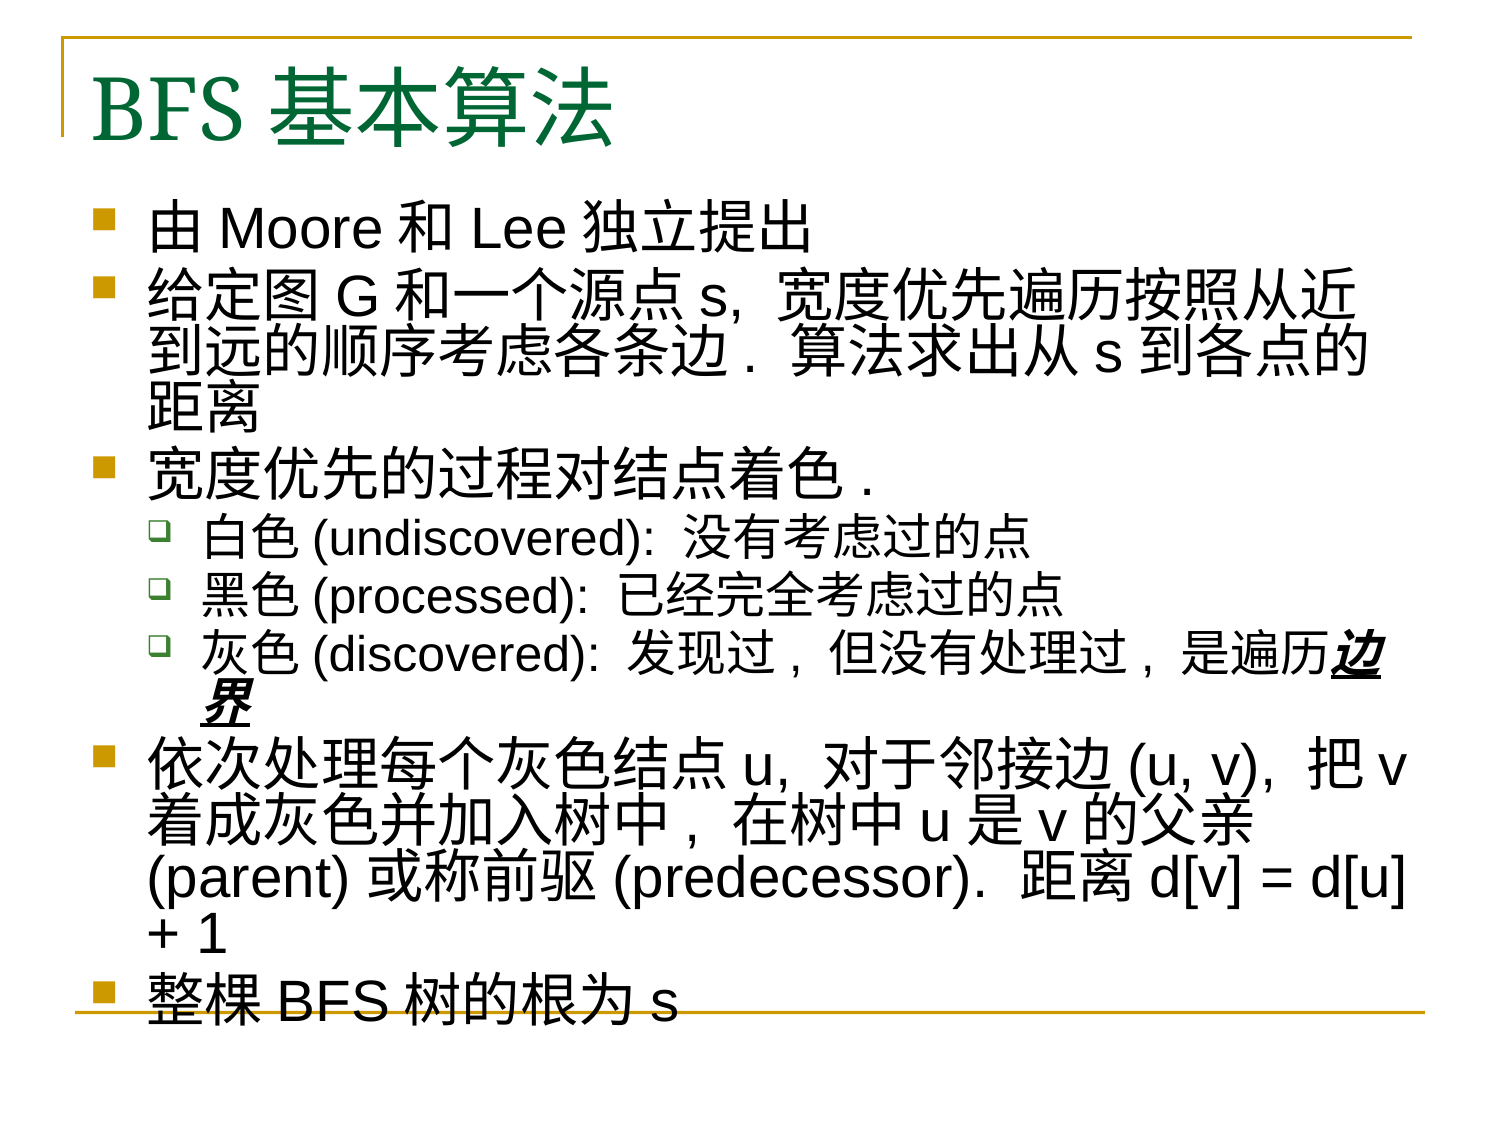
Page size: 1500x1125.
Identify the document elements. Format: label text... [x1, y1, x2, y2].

list 由Moore和Lee独立提出 给定图G和一个源点s, 宽度优先遍历按照从近到远的顺序考虑各条边. 算法求出从s到各点的距离 宽度优先的过程对结点着色. 白色(undiscovered): 没有考虑过的点 黑色(processed): 已经完全考虑过的点 灰色(discovered): 发现过, 但没有处理过, 是遍历边界 依次处理每个灰色结点u, 对于邻接边(u, v), 把v着成灰色并加入树中, 在树中u是v的父亲(parent)或称前驱(predecessor). 距离d[v] = d[u] + 1 整棵BFS树的根为s [74, 196, 1426, 1036]
title BFS基本算法 [74, 45, 1426, 196]
